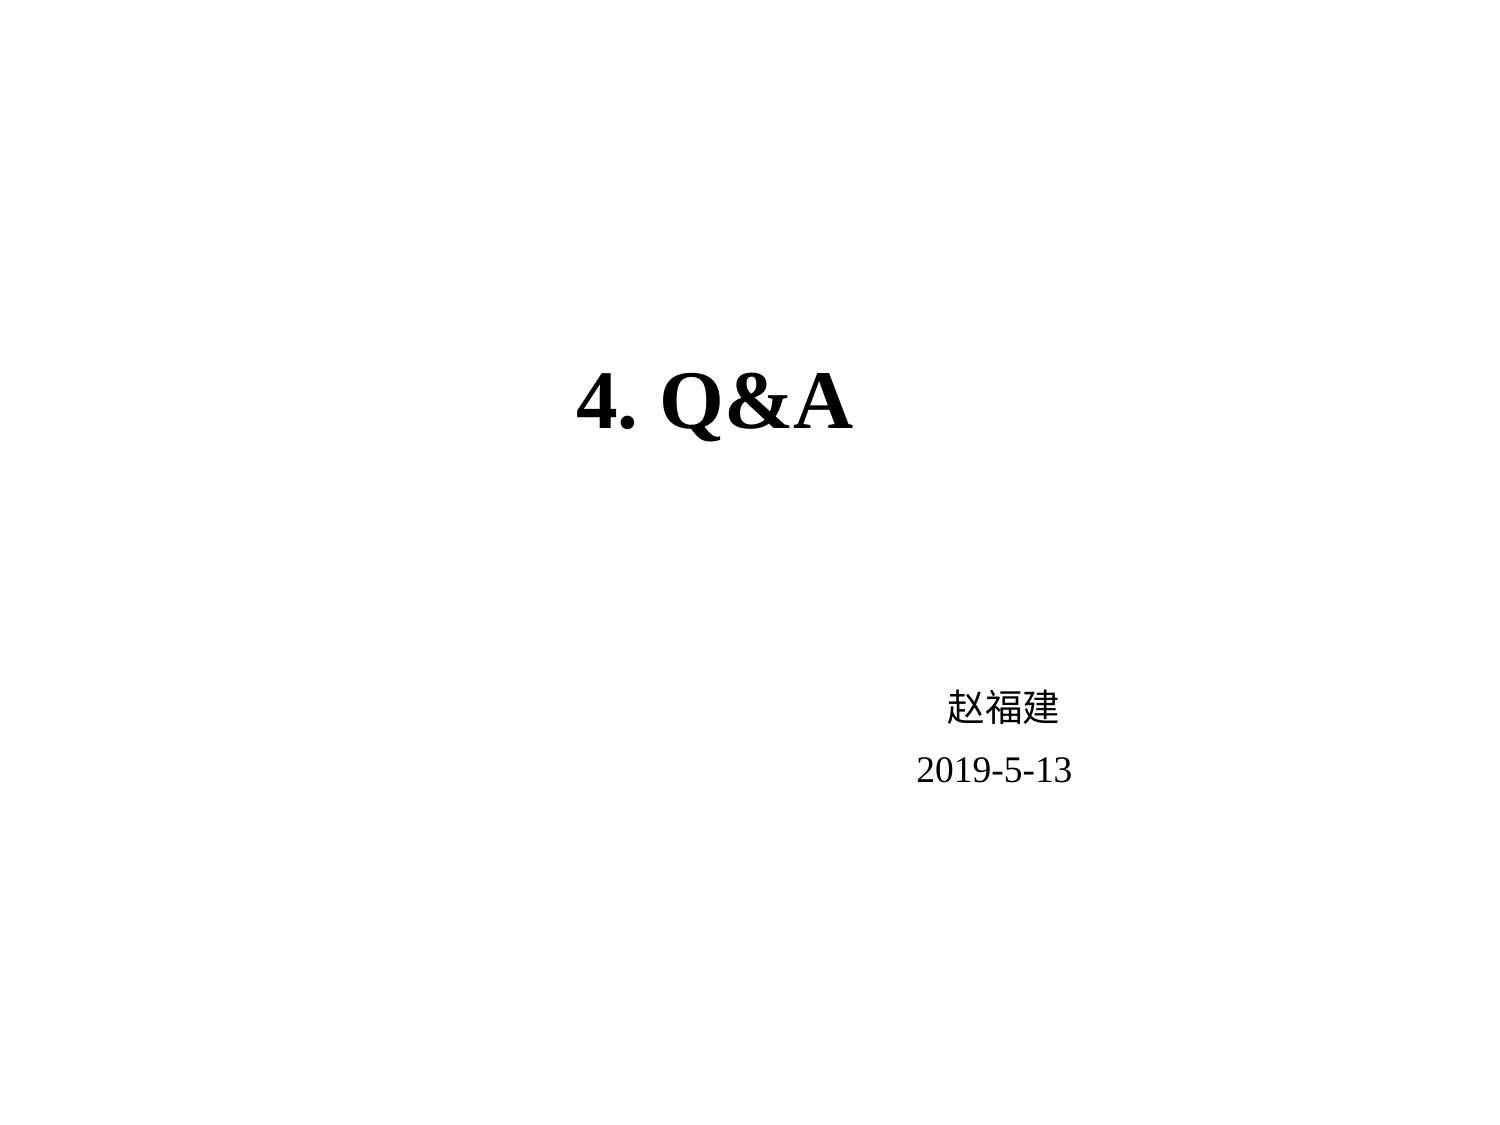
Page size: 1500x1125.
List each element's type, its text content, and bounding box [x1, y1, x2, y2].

text_box 赵福建 [933, 677, 1076, 737]
text_box 2019-5-13 [901, 737, 1088, 798]
title 4. Q&A [68, 292, 1362, 511]
